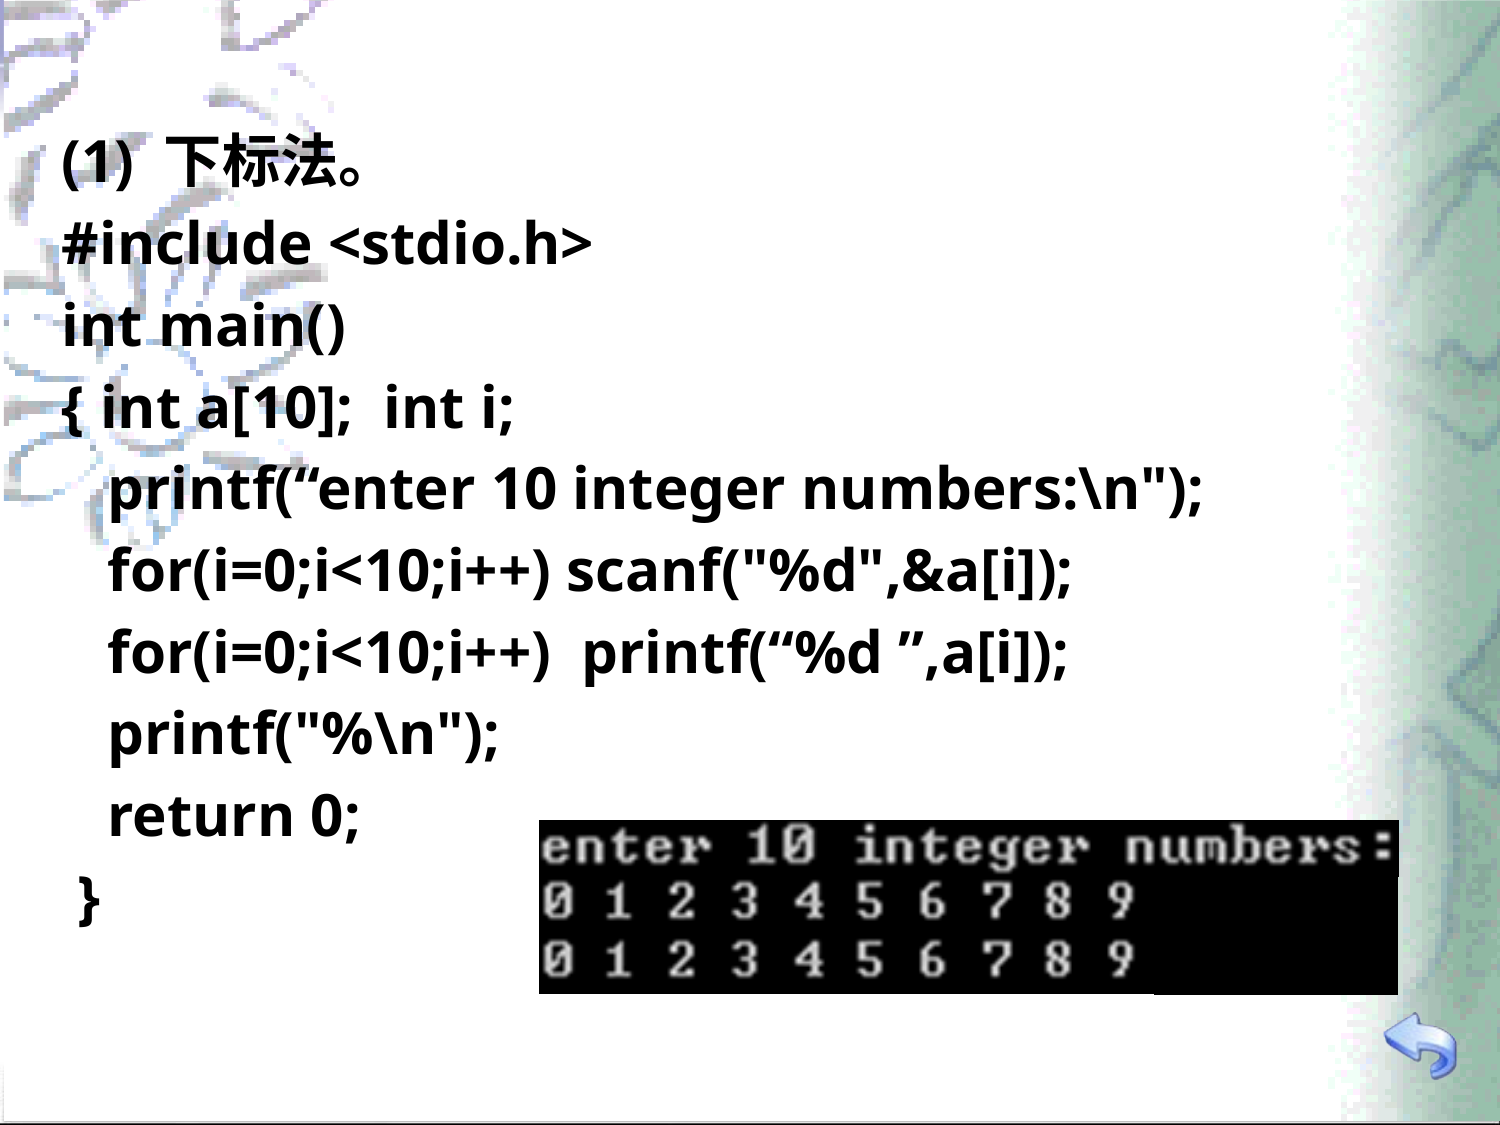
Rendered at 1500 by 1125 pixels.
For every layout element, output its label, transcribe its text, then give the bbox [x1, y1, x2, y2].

picture [0, 0, 1500, 1125]
list (1) 下标法。 #include <stdio.h> int main() { int a[10]; int i; printf(“enter 10 integer numbers:\n"); for(i=0;i<10;i++) scanf("%d",&a[i]); for(i=0;i<10;i++) printf(“%d ”,a[i]); printf("%\n"); return 0; } [46, 117, 1427, 1005]
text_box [538, 820, 1400, 996]
